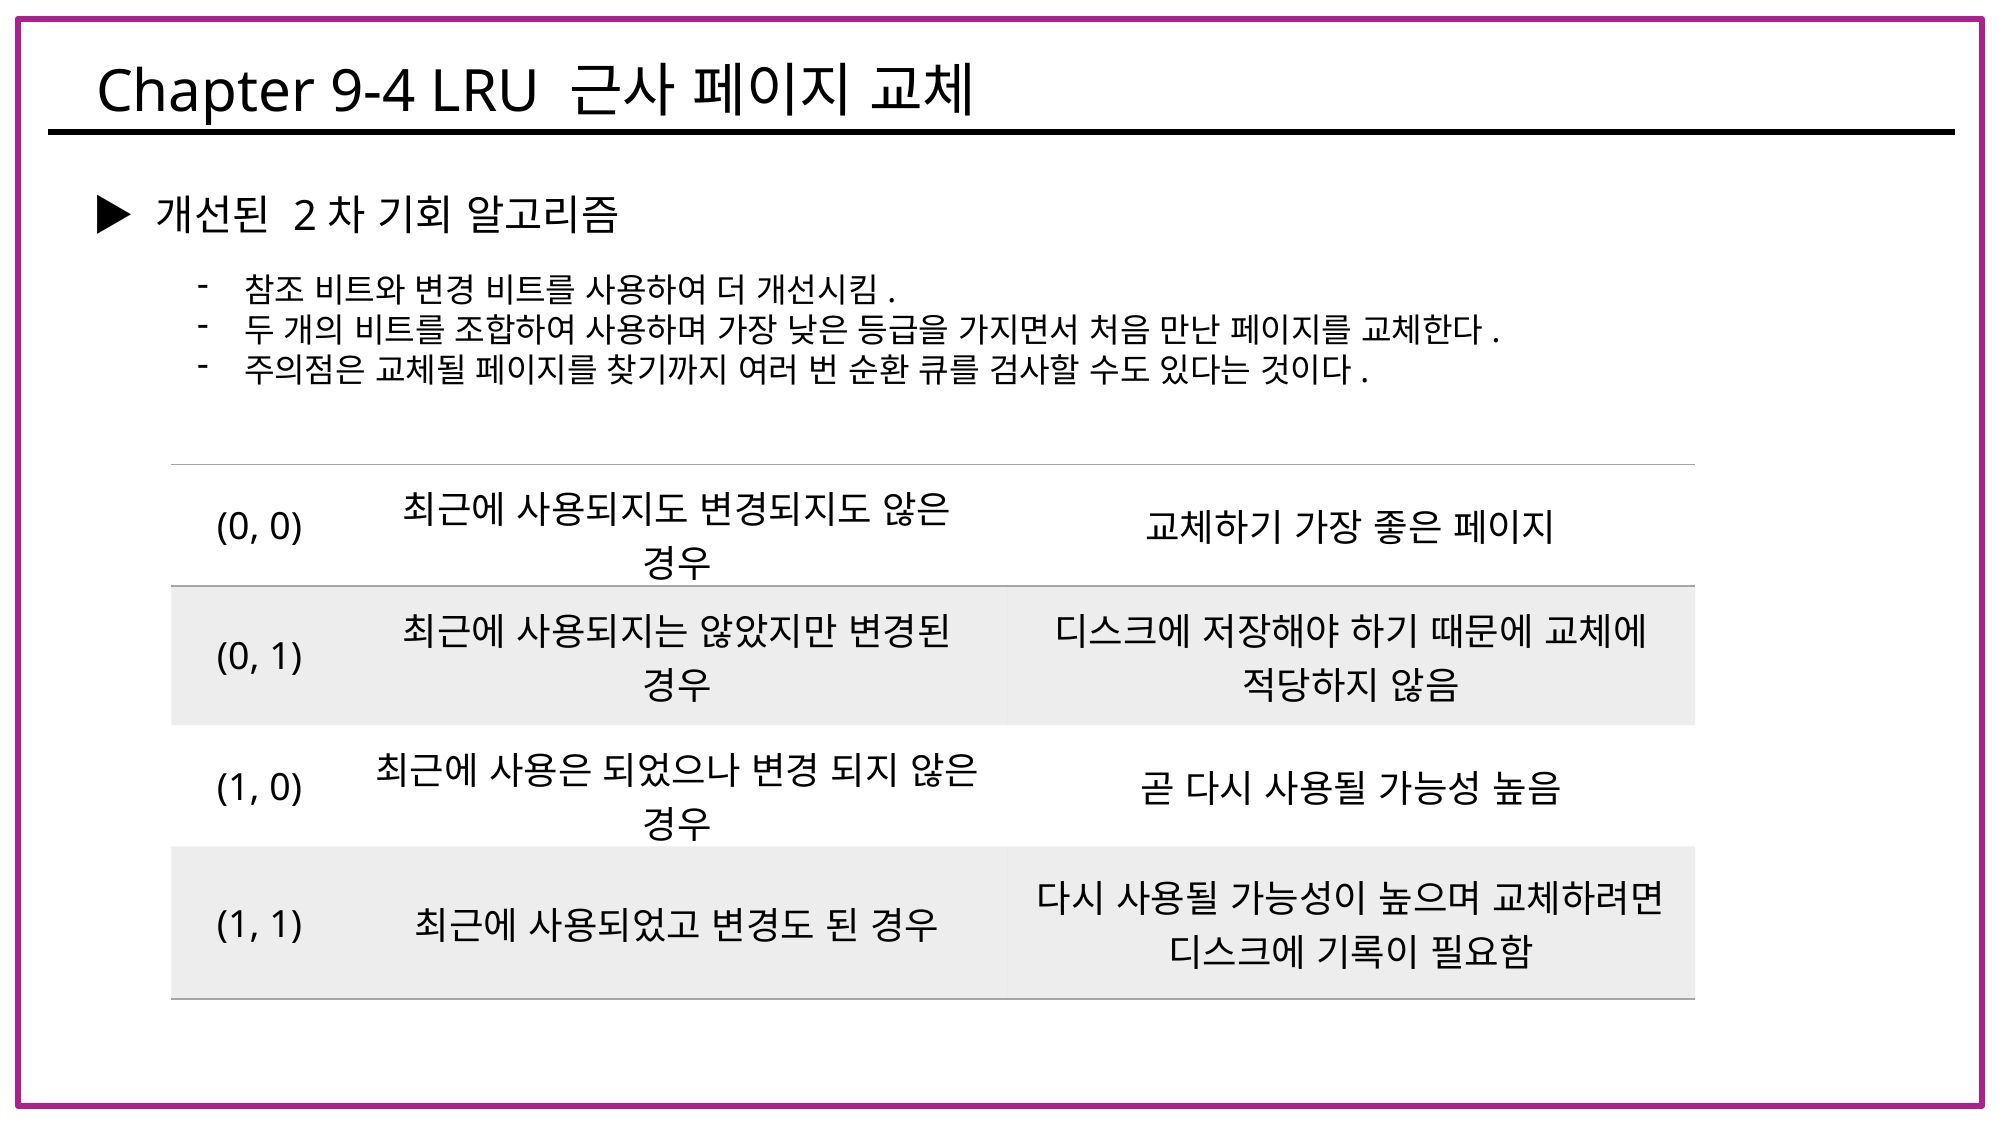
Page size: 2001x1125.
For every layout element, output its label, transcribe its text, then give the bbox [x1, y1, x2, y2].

table_header 교체하기 가장 좋은 페이지 [1007, 465, 1695, 585]
table_cell 최근에 사용은 되었으나 변경 되지 않은 경우 [348, 725, 1007, 846]
table_header (0, 0) [171, 465, 348, 585]
table_cell (1, 1) [171, 846, 348, 998]
table_cell (1, 0) [171, 725, 348, 846]
table_cell 디스크에 저장해야 하기 때문에 교체에 적당하지 않음 [1007, 587, 1695, 725]
table_cell 곧 다시 사용될 가능성 높음 [1007, 725, 1695, 846]
table_cell 최근에 사용되었고 변경도 된 경우 [348, 846, 1007, 998]
text_box 참조 비트와 변경 비트를 사용하여 더 개선시킴. 두 개의 비트를 조합하여 사용하며 가장 낮은 등급을 가지면서 처음 만난 페이지를 교체한다. 주의점은 교체될 페이지를 찾기까지 여러 번 순환 큐를 검사할 수도 있다는 것이다. [182, 261, 1519, 397]
text_box ▶ 개선된 2차 기회 알고리즘 [77, 181, 635, 246]
table_cell (0, 1) [171, 587, 348, 725]
table_cell 최근에 사용되지는 않았지만 변경된 경우 [348, 587, 1007, 725]
text_box [18, 19, 1982, 1106]
table_header 최근에 사용되지도 변경되지도 않은 경우 [348, 465, 1007, 585]
table_cell 다시 사용될 가능성이 높으며 교체하려면 디스크에 기록이 필요함 [1007, 846, 1695, 998]
